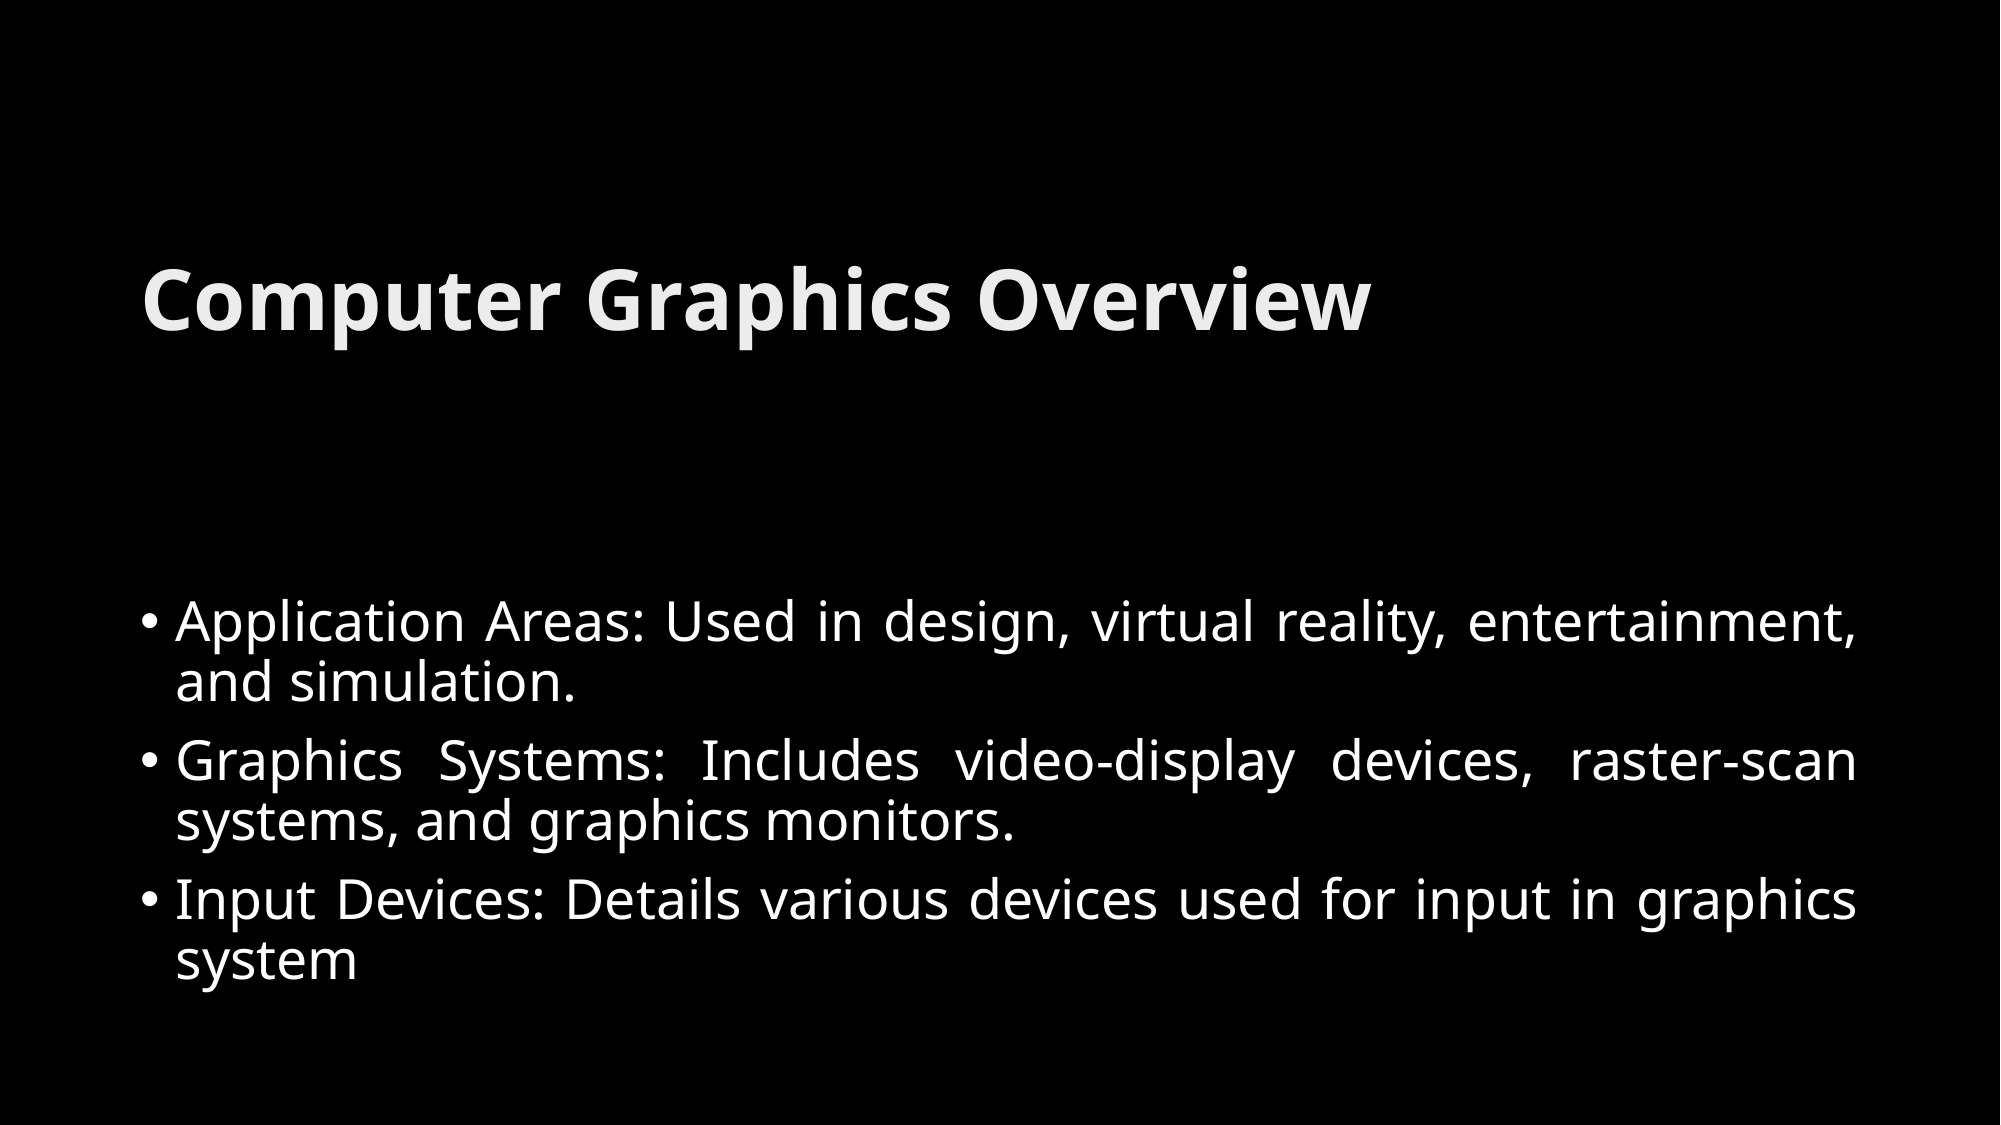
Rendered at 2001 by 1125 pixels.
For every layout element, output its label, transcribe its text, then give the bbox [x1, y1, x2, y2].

title Computer Graphics Overview [125, 249, 1625, 458]
list Application Areas: Used in design, virtual reality, entertainment, and simulation. Graphics Systems: Includes video-display devices, raster-scan systems, and graphics monitors. Input Devices: Details various devices used for input in graphics system [125, 500, 1875, 1000]
